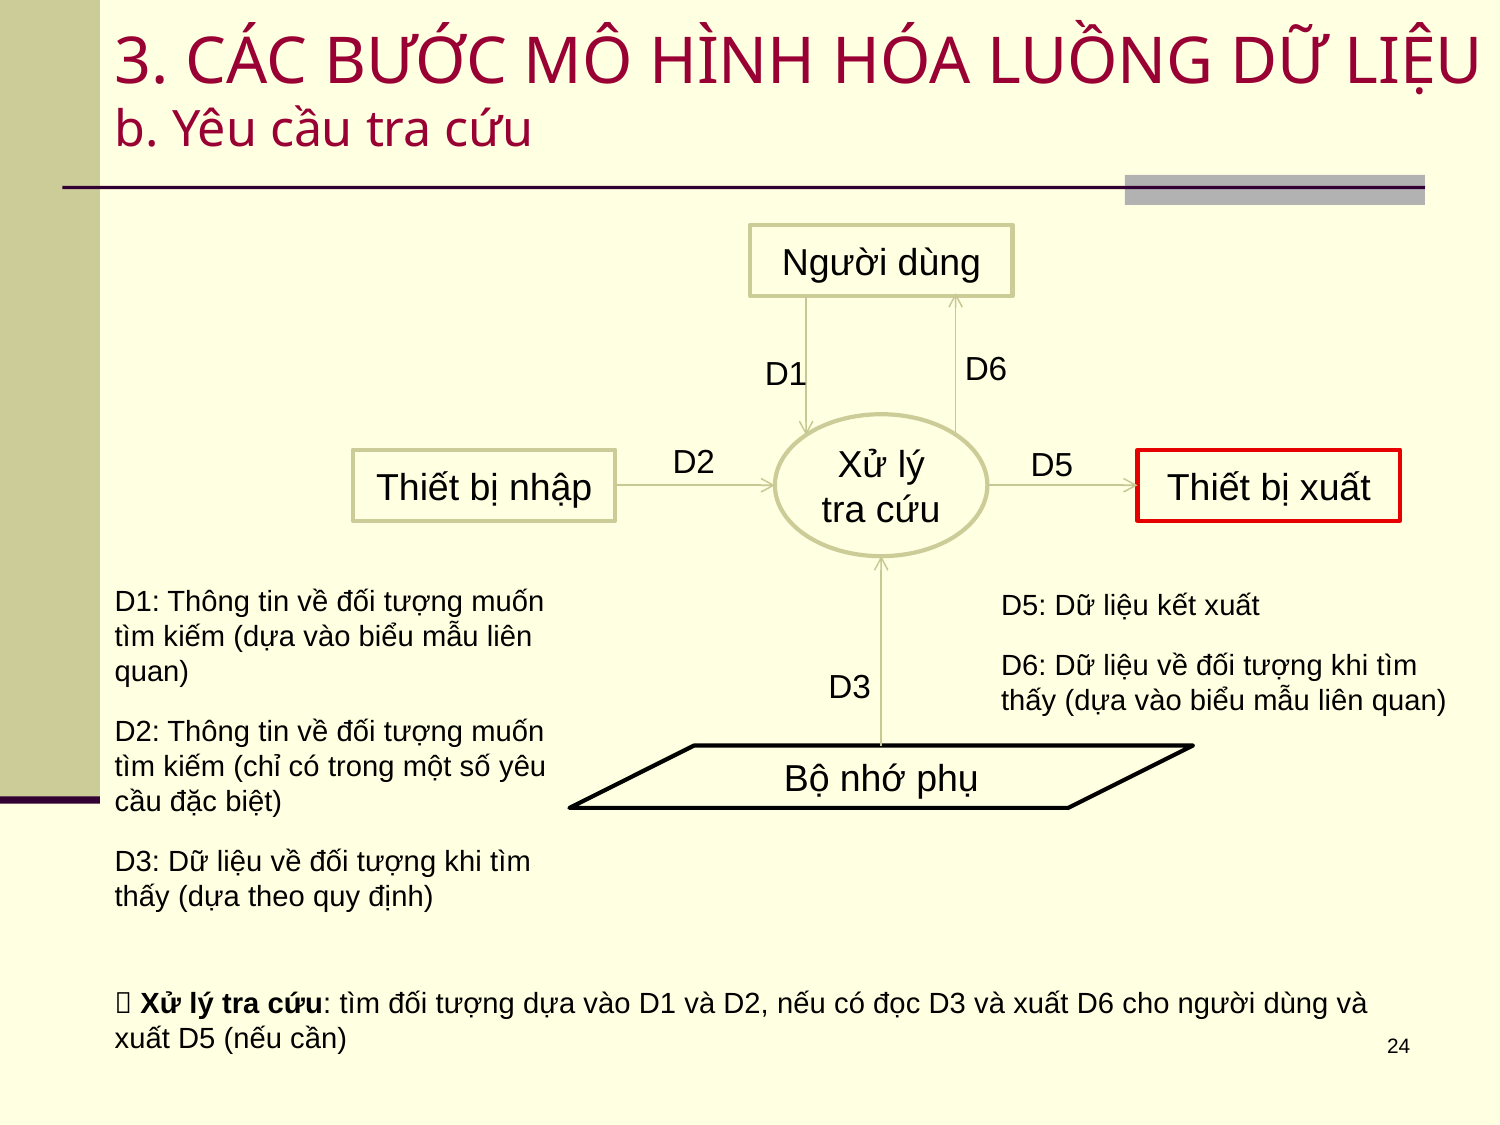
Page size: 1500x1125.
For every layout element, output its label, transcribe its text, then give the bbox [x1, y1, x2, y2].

text_box D5: Dữ liệu kết xuất D6: Dữ liệu về đối tượng khi tìm thấy (dựa vào biểu mẫu liên quan) [1404, 578, 1475, 724]
slide_number 24 [1112, 1025, 1425, 1100]
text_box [352, 224, 1401, 809]
text_box  Xử lý tra cứu: tìm đối tượng dựa vào D1 và D2, nếu có đọc D3 và xuất D6 cho người dùng và xuất D5 (nếu cần) [99, 976, 1438, 1062]
title 3. CÁC BƯỚC MÔ HÌNH HÓA LUỒNG DỮ LIỆU b. Yêu cầu tra cứu [99, 0, 1500, 175]
text_box D1: Thông tin về đối tượng muốn tìm kiếm (dựa vào biểu mẫu liên quan) D2: Thông tin về đối tượng muốn tìm kiếm (chỉ có trong một số yêu cầu đặc biệt) D3: Dữ liệu về đối tượng khi tìm thấy (dựa theo quy định) [99, 574, 564, 920]
